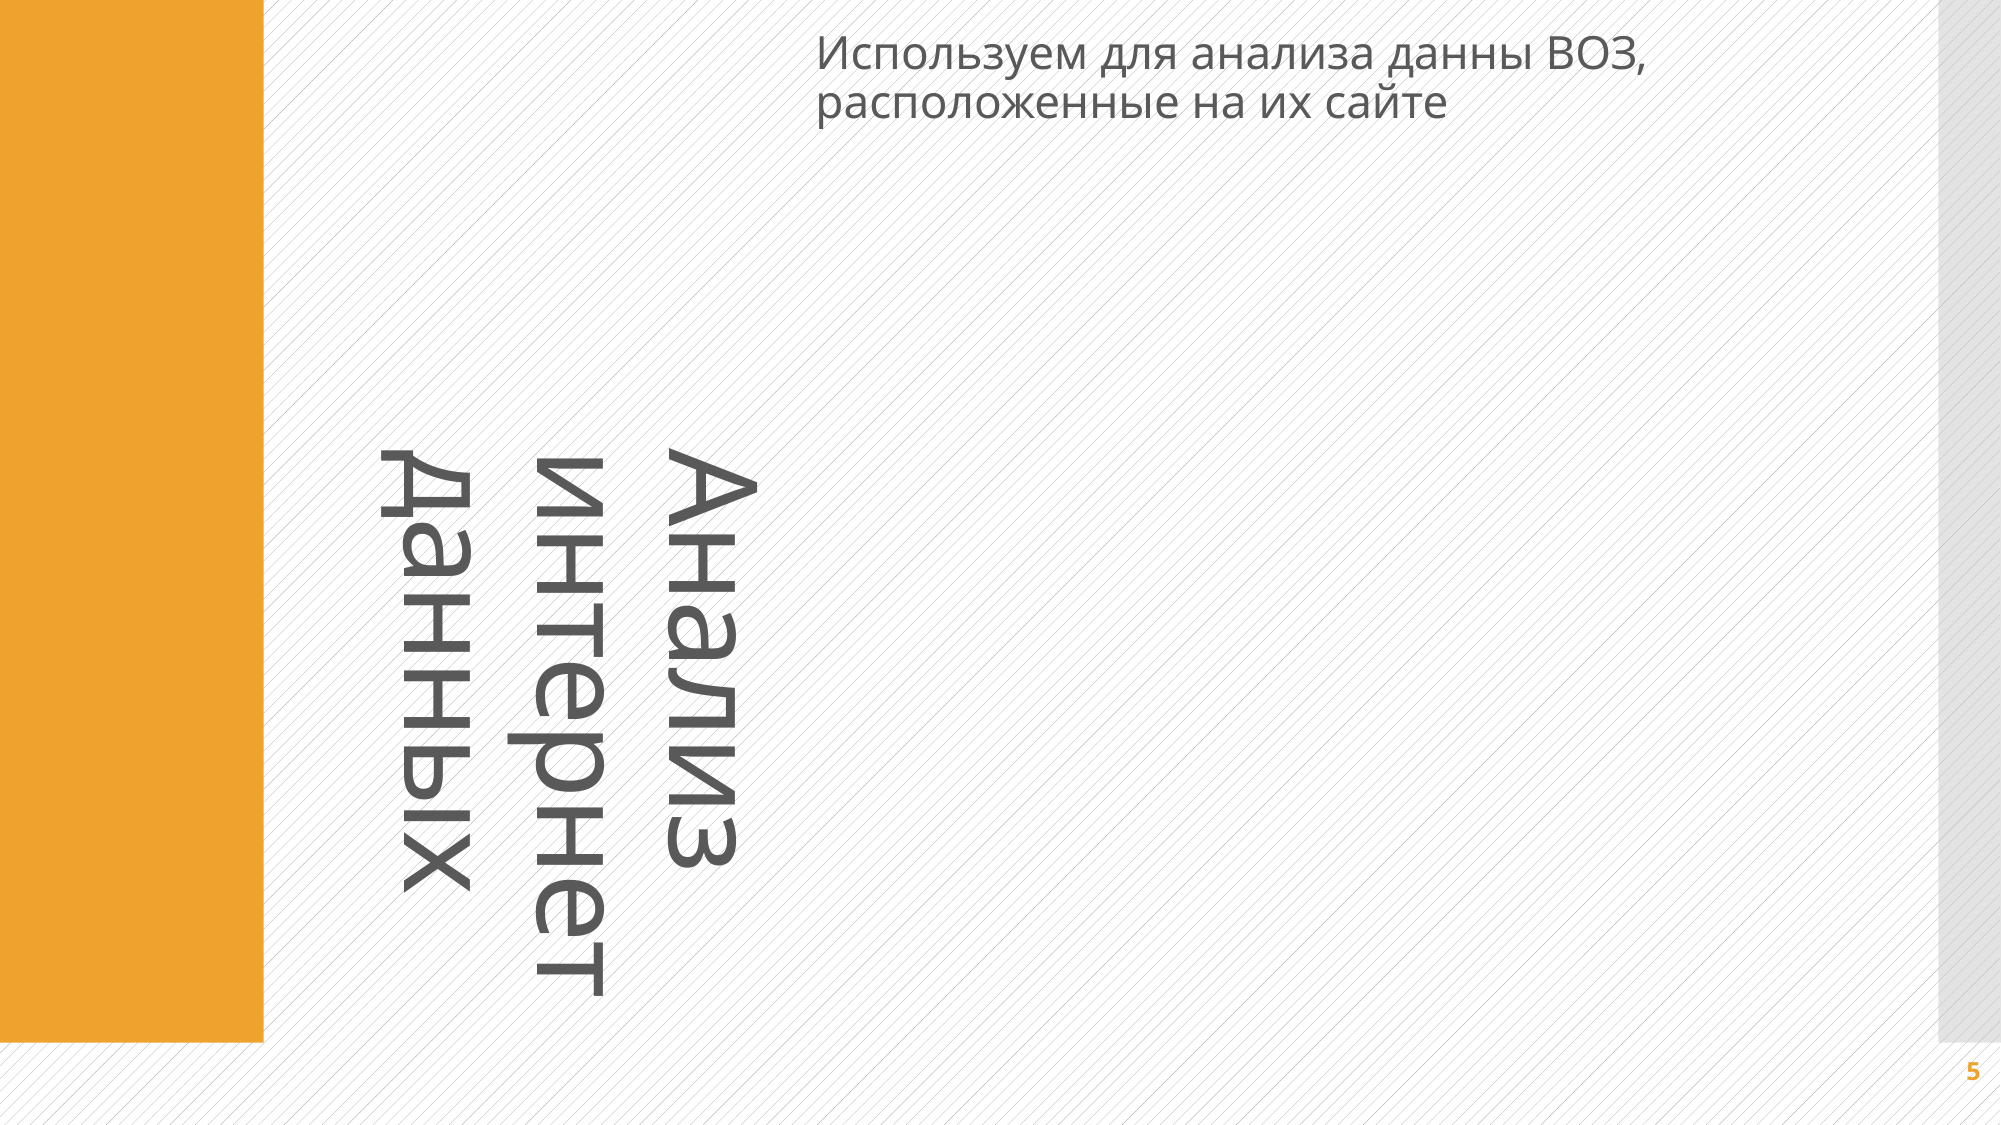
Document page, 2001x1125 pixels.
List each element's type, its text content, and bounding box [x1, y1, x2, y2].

slide_number 5 [1744, 1042, 1996, 1103]
list Используем для анализа данны ВОЗ, расположенные на их сайте [800, 22, 1931, 1013]
title Анализ интернет данных [281, 22, 784, 1013]
